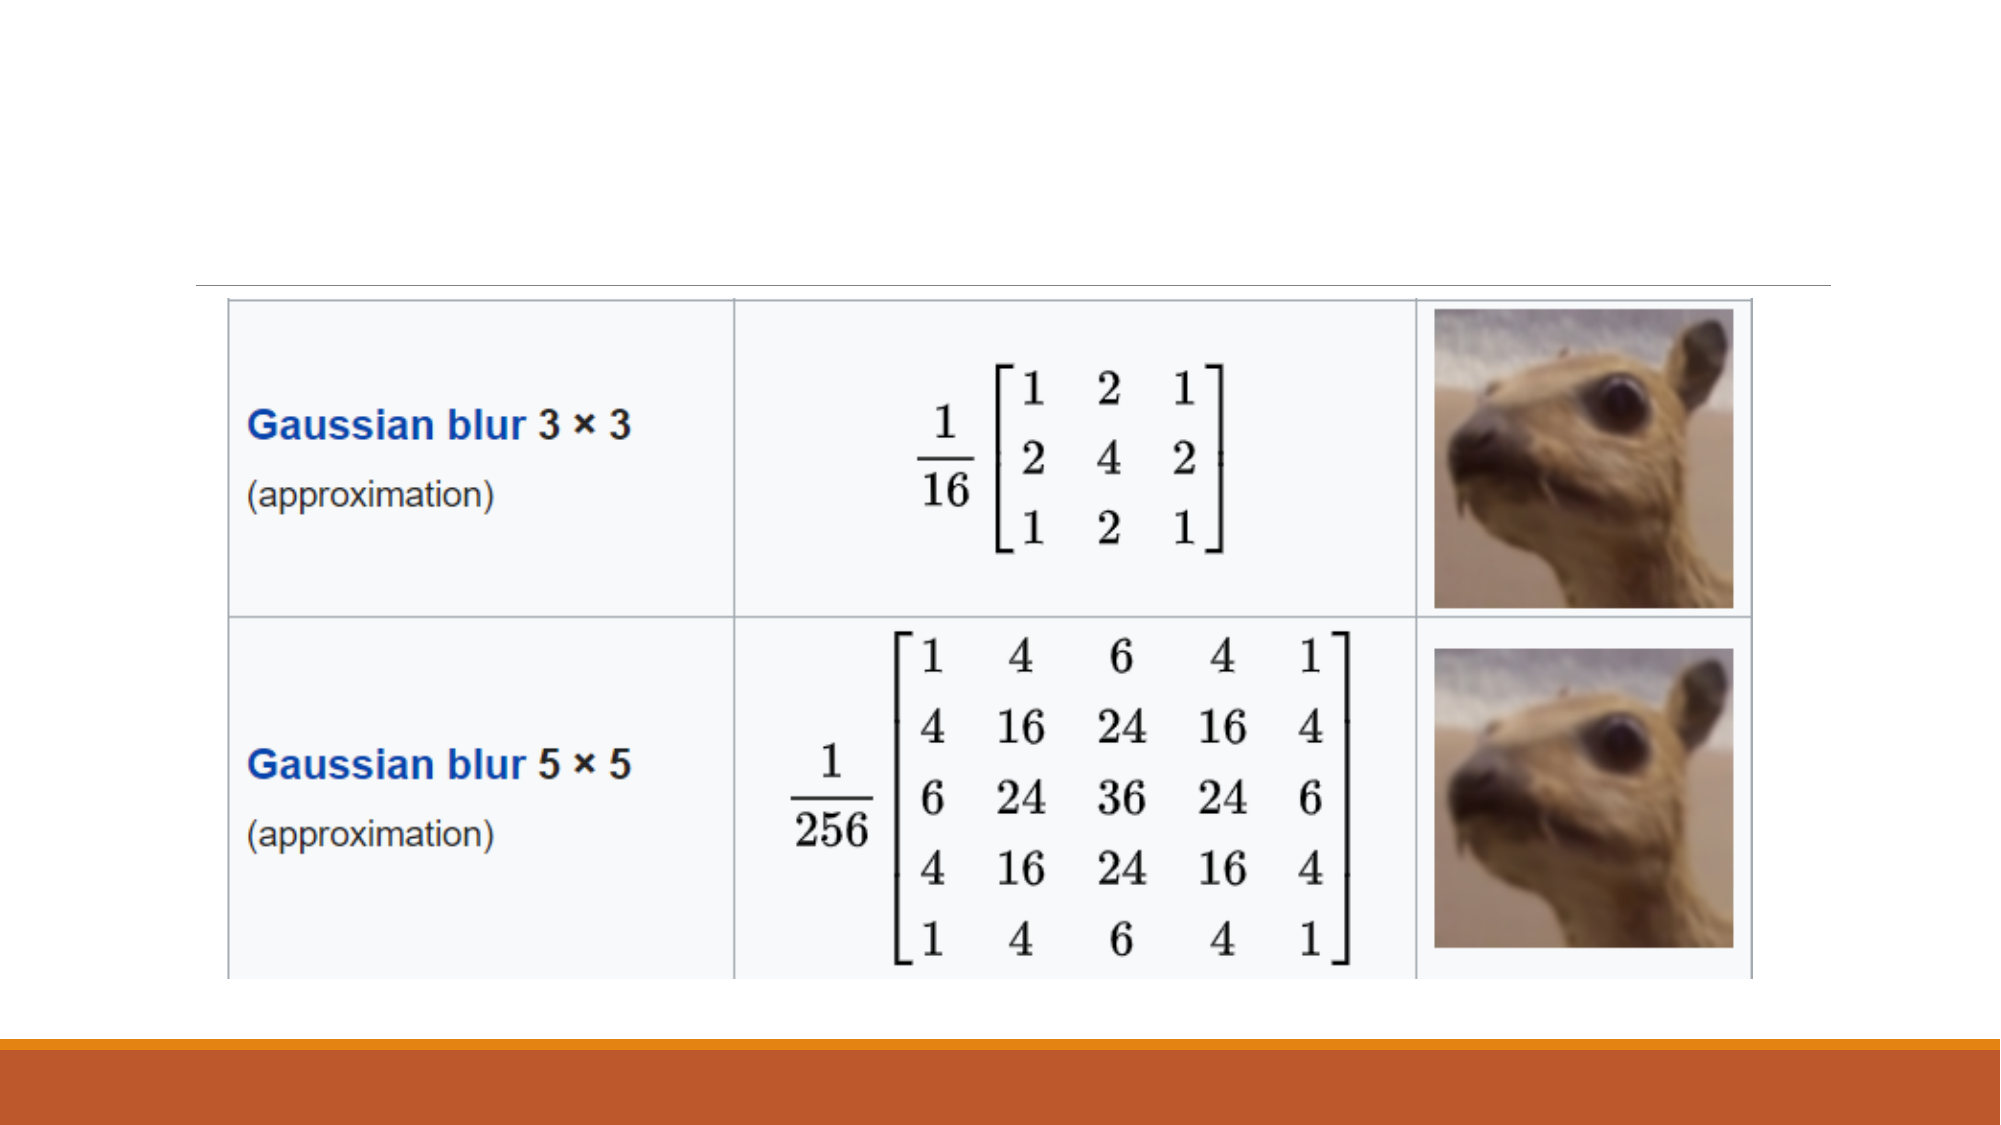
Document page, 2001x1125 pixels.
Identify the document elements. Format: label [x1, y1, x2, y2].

list [225, 297, 1753, 979]
